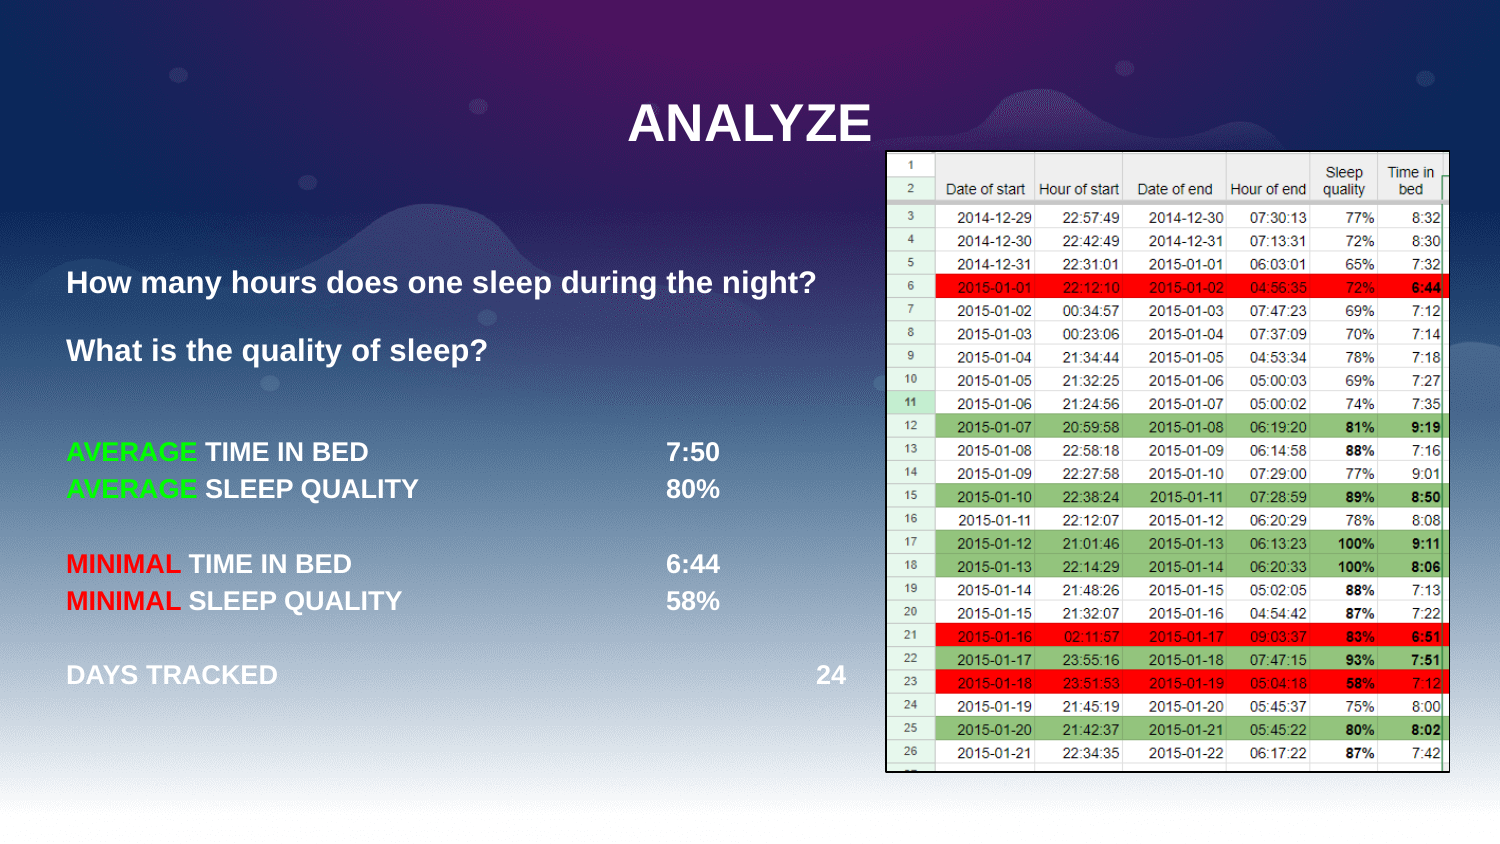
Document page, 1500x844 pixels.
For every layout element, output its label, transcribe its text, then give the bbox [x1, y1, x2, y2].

picture [0, 0, 1500, 844]
title ANALYZE [51, 72, 1449, 167]
list How many hours does one sleep during the night? What is the quality of sleep? AVERAGE TIME IN BED 7:50 AVERAGE SLEEP QUALITY 80% MINIMAL TIME IN BED 6:44 MINIMAL SLEEP QUALITY 58% DAYS TRACKED 24 [51, 241, 881, 750]
